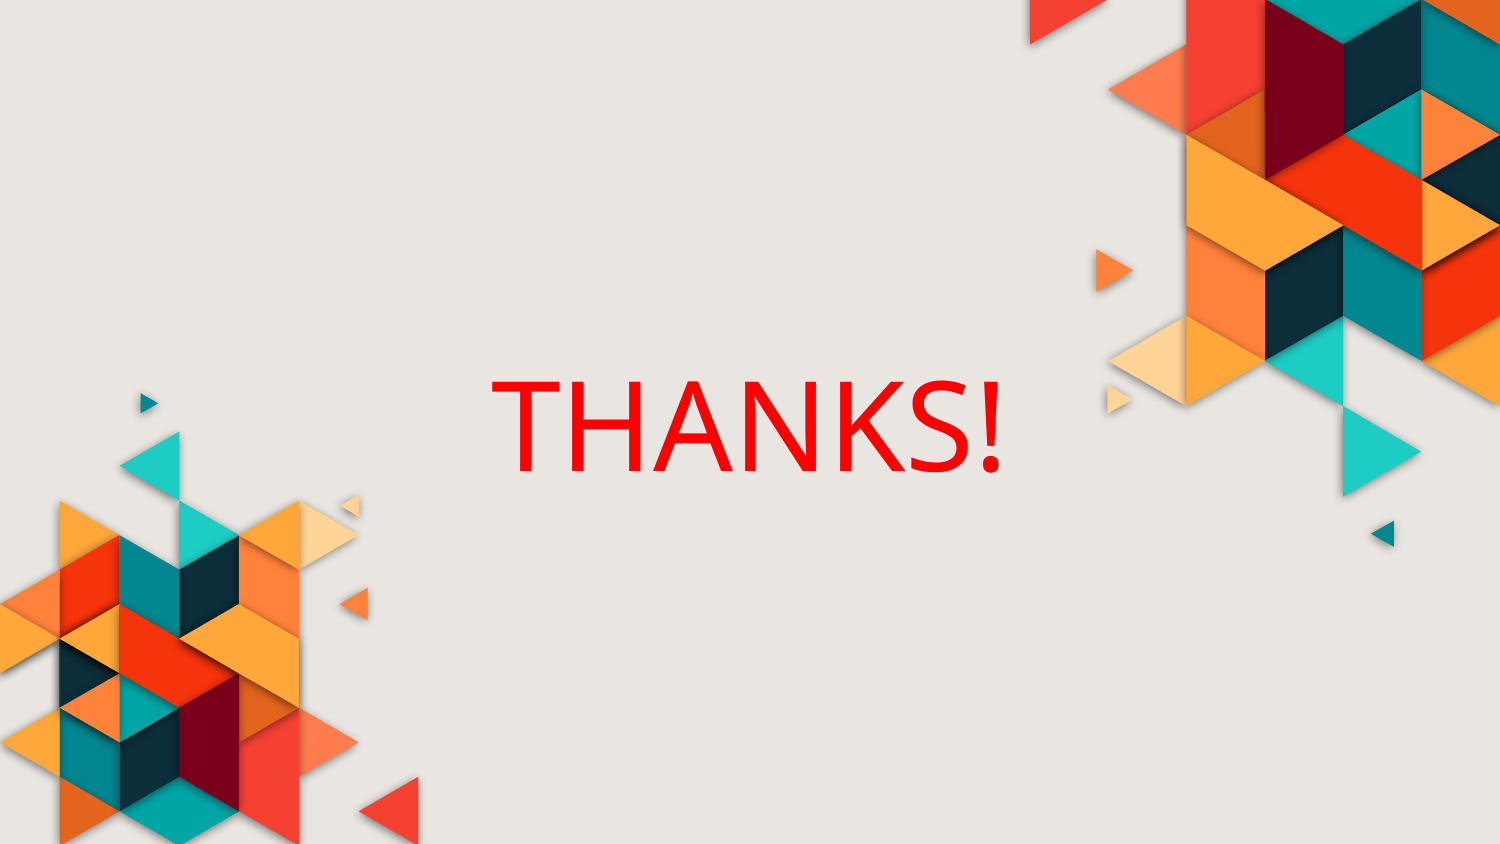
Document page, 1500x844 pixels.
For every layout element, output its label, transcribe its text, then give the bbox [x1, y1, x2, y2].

title THANKS! [294, 253, 1206, 591]
